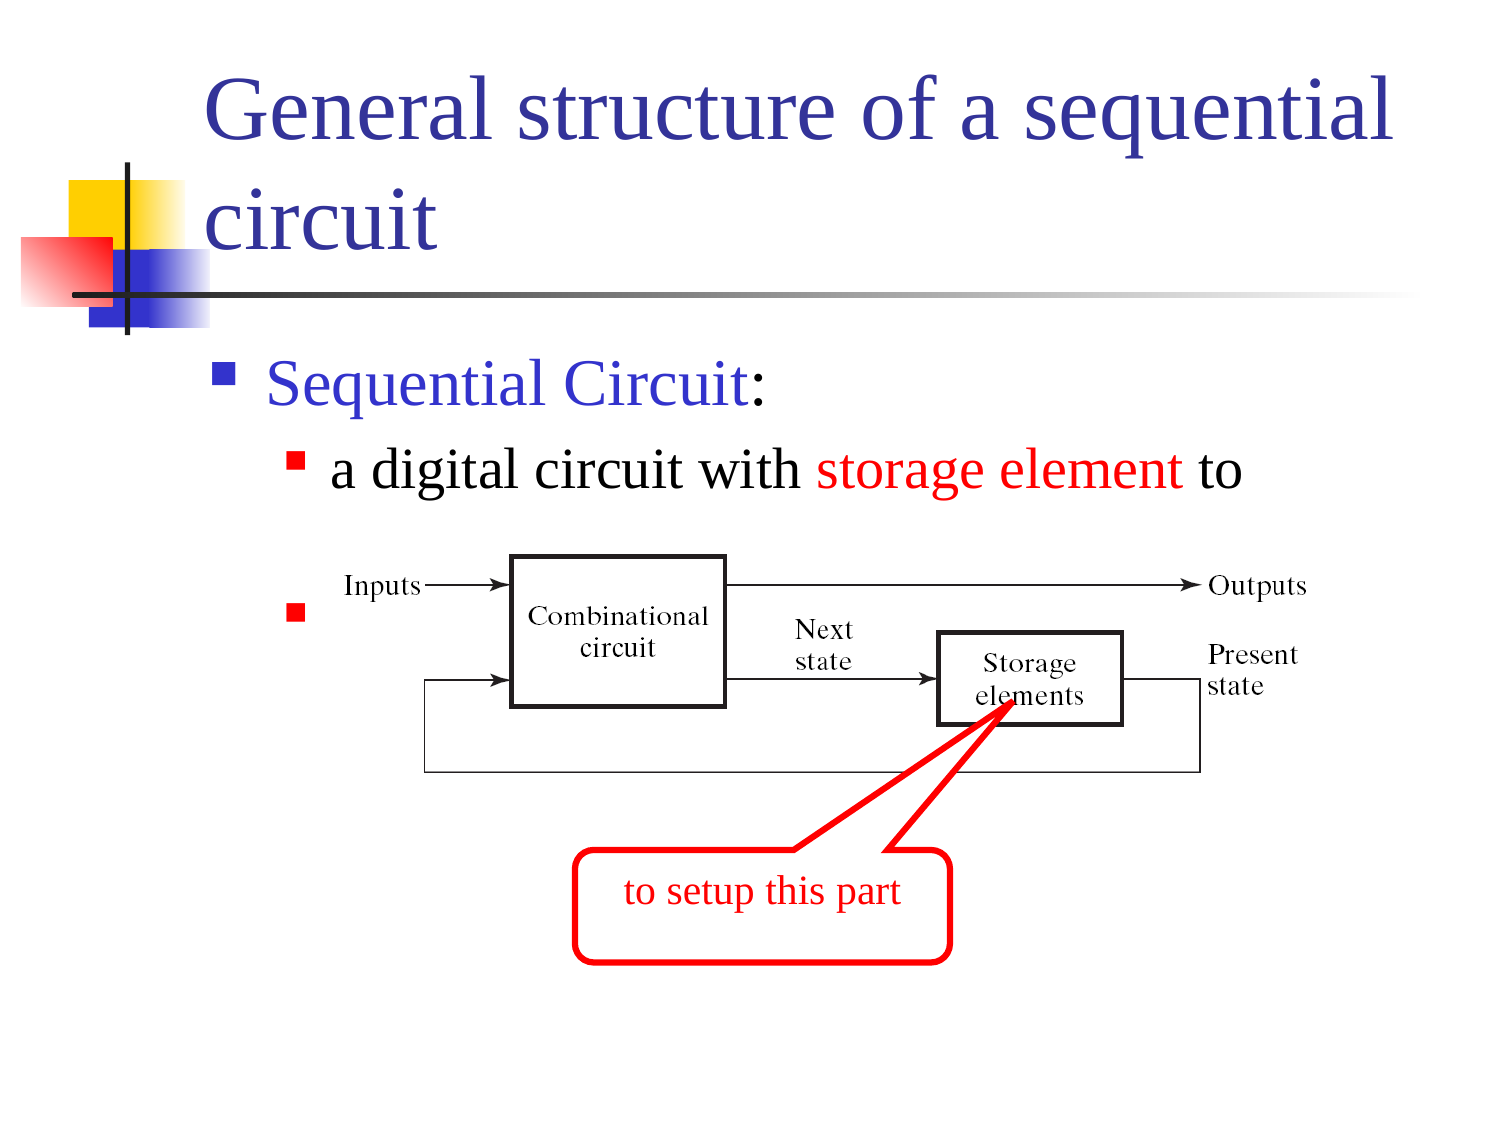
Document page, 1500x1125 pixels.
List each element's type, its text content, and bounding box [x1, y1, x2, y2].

picture [324, 512, 1326, 823]
text_box to setup this part [574, 831, 950, 963]
list Sequential Circuit: a digital circuit with storage element to memorize current state Figure 5-1: [193, 331, 1469, 1006]
title General structure of a sequential circuit [188, 35, 1468, 275]
